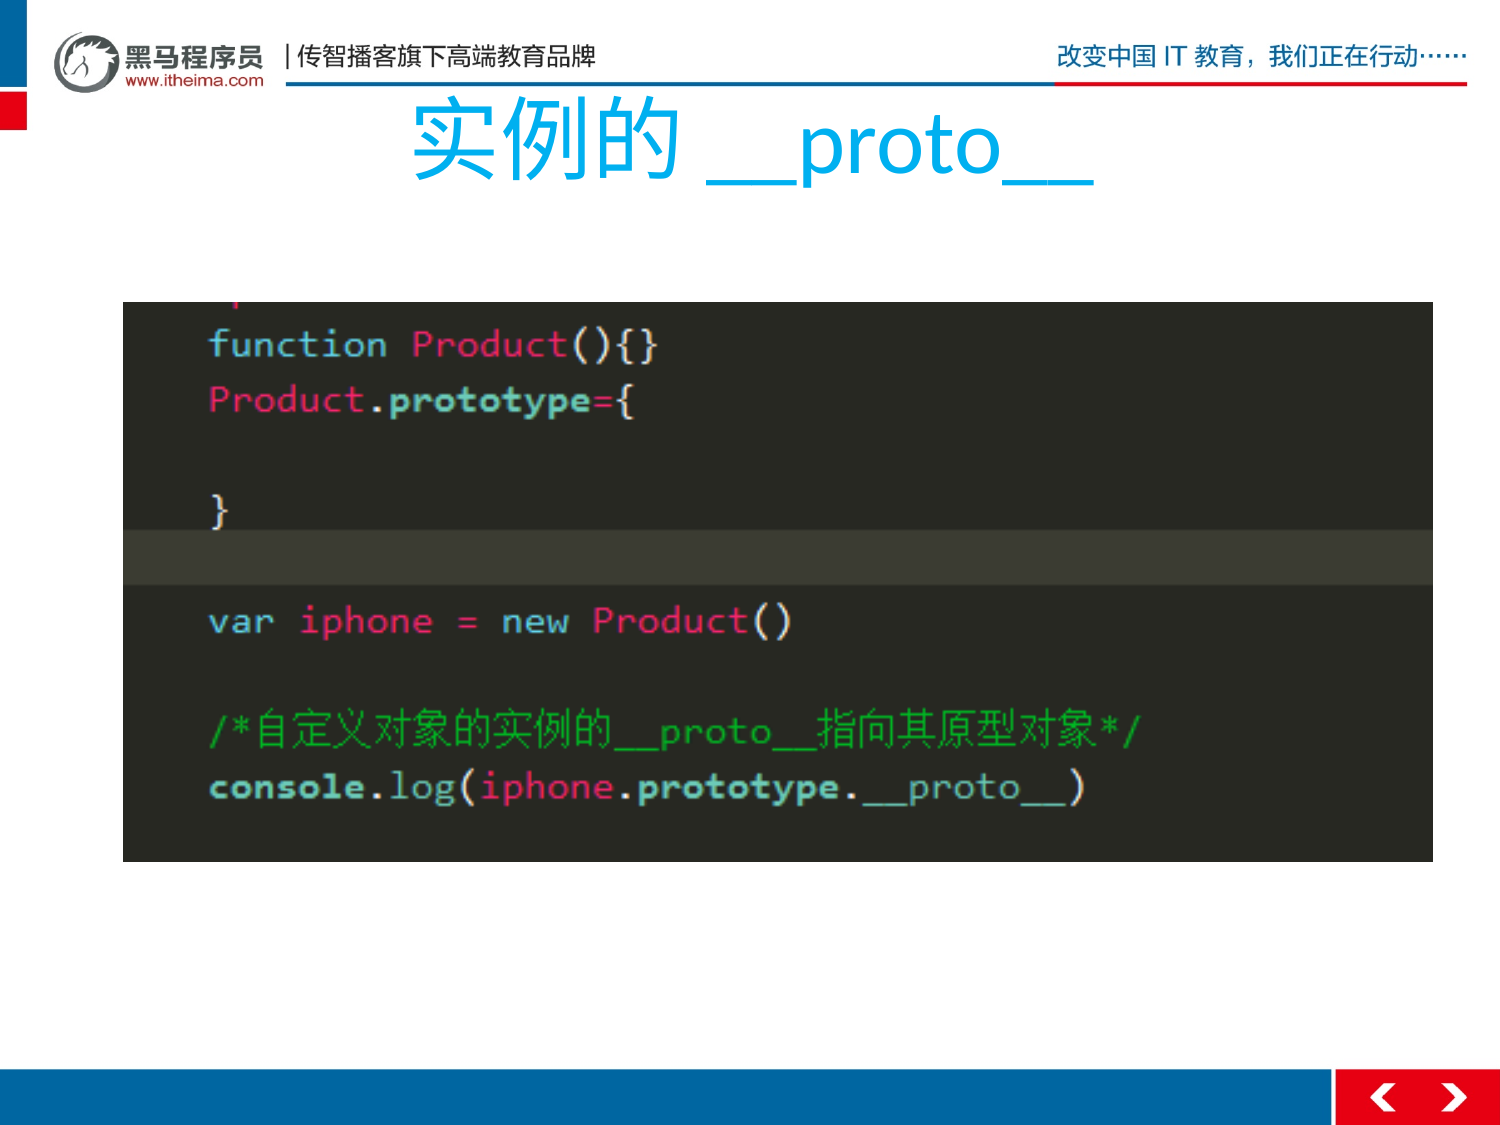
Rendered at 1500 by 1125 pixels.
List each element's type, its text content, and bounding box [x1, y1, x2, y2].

title 实例的__proto__ [76, 42, 1427, 231]
picture [0, 0, 1500, 1125]
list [123, 302, 1434, 862]
